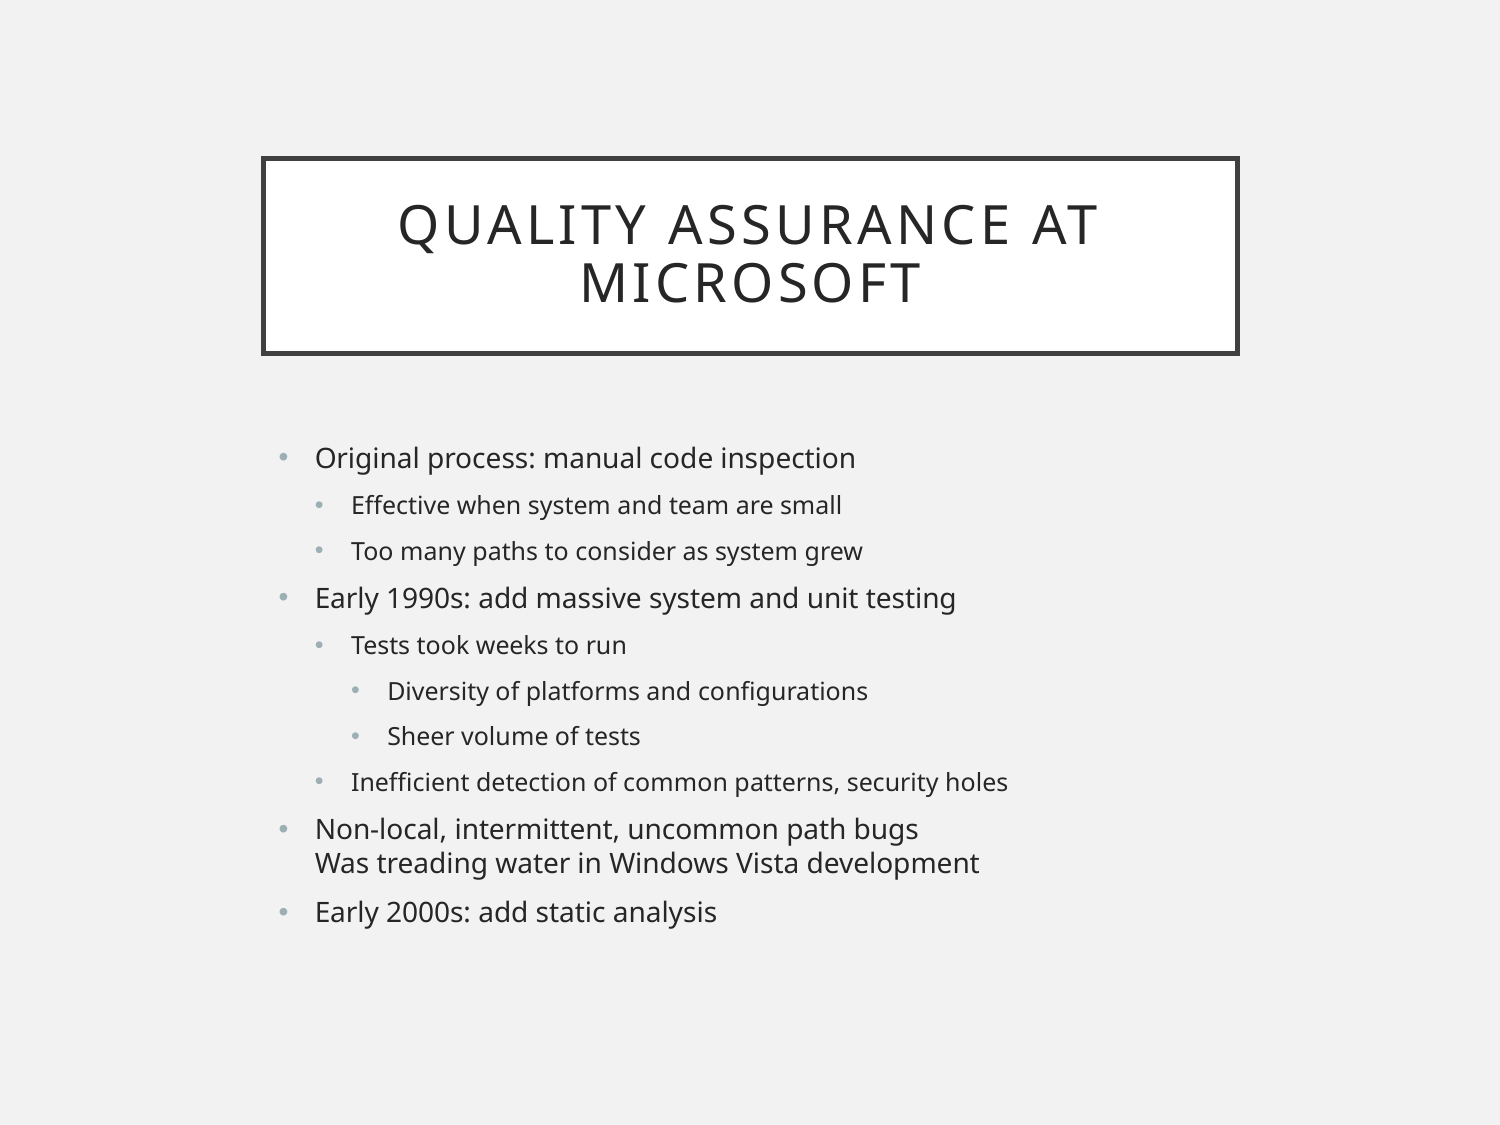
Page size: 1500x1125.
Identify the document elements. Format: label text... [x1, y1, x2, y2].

title Quality assurance at Microsoft [261, 156, 1240, 356]
list Original process: manual code inspection Effective when system and team are small Too many paths to consider as system grew Early 1990s: add massive system and unit testing Tests took weeks to run Diversity of platforms and configurations Sheer volume of tests Inefficient detection of common patterns, security holes Non-local, intermittent, uncommon path bugs Was treading water in Windows Vista development Early 2000s: add static analysis [263, 432, 1238, 942]
